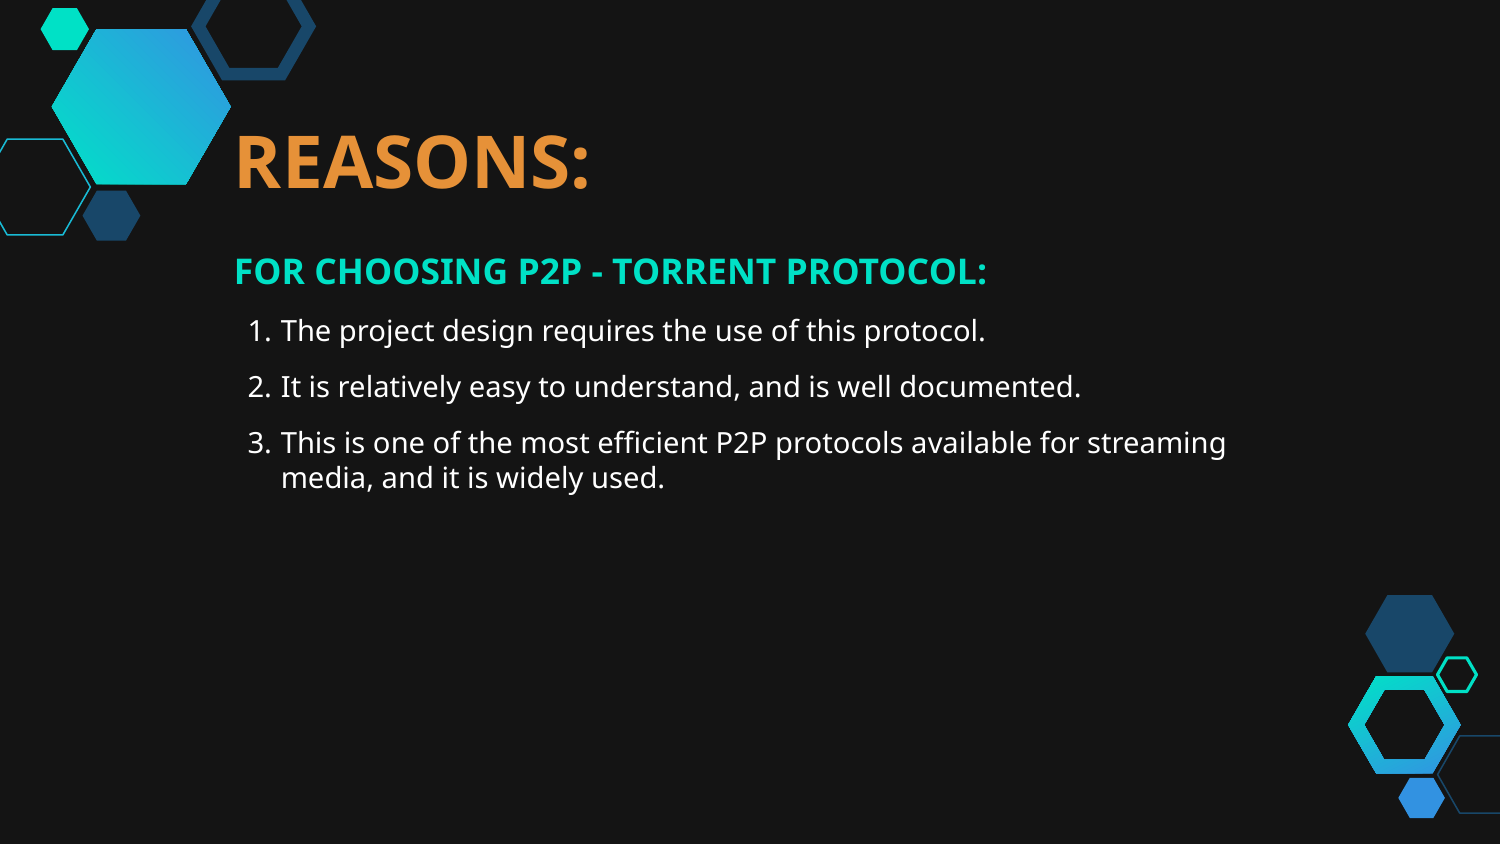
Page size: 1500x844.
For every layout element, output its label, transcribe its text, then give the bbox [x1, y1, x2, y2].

list FOR CHOOSING P2P - TORRENT PROTOCOL: The project design requires the use of this protocol. It is relatively easy to understand, and is well documented. This is one of the most efficient P2P protocols available for streaming media, and it is widely used. [218, 234, 1282, 491]
list REASONS: [218, 100, 1282, 166]
